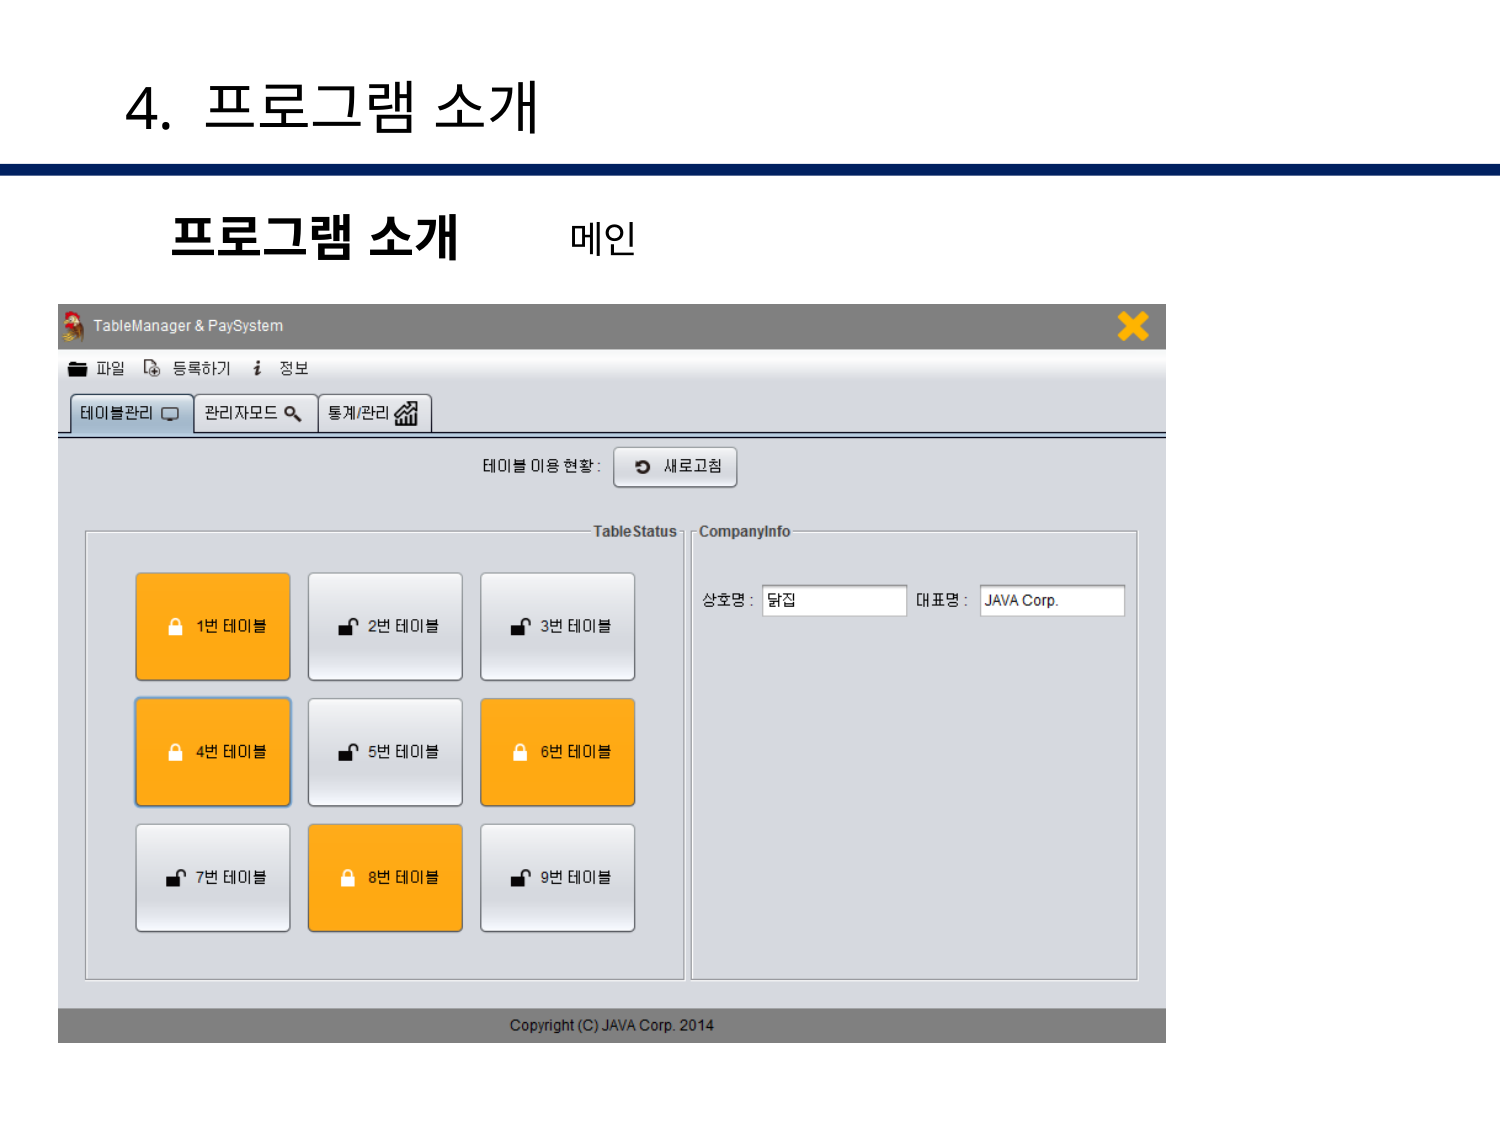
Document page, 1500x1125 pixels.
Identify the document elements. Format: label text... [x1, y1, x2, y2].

text_box 4. 프로그램 소개 [110, 64, 556, 149]
text_box 메인 [554, 208, 654, 269]
text_box [0, 162, 1500, 178]
text_box 프로그램 소개 [155, 199, 476, 274]
picture [58, 304, 1167, 1044]
